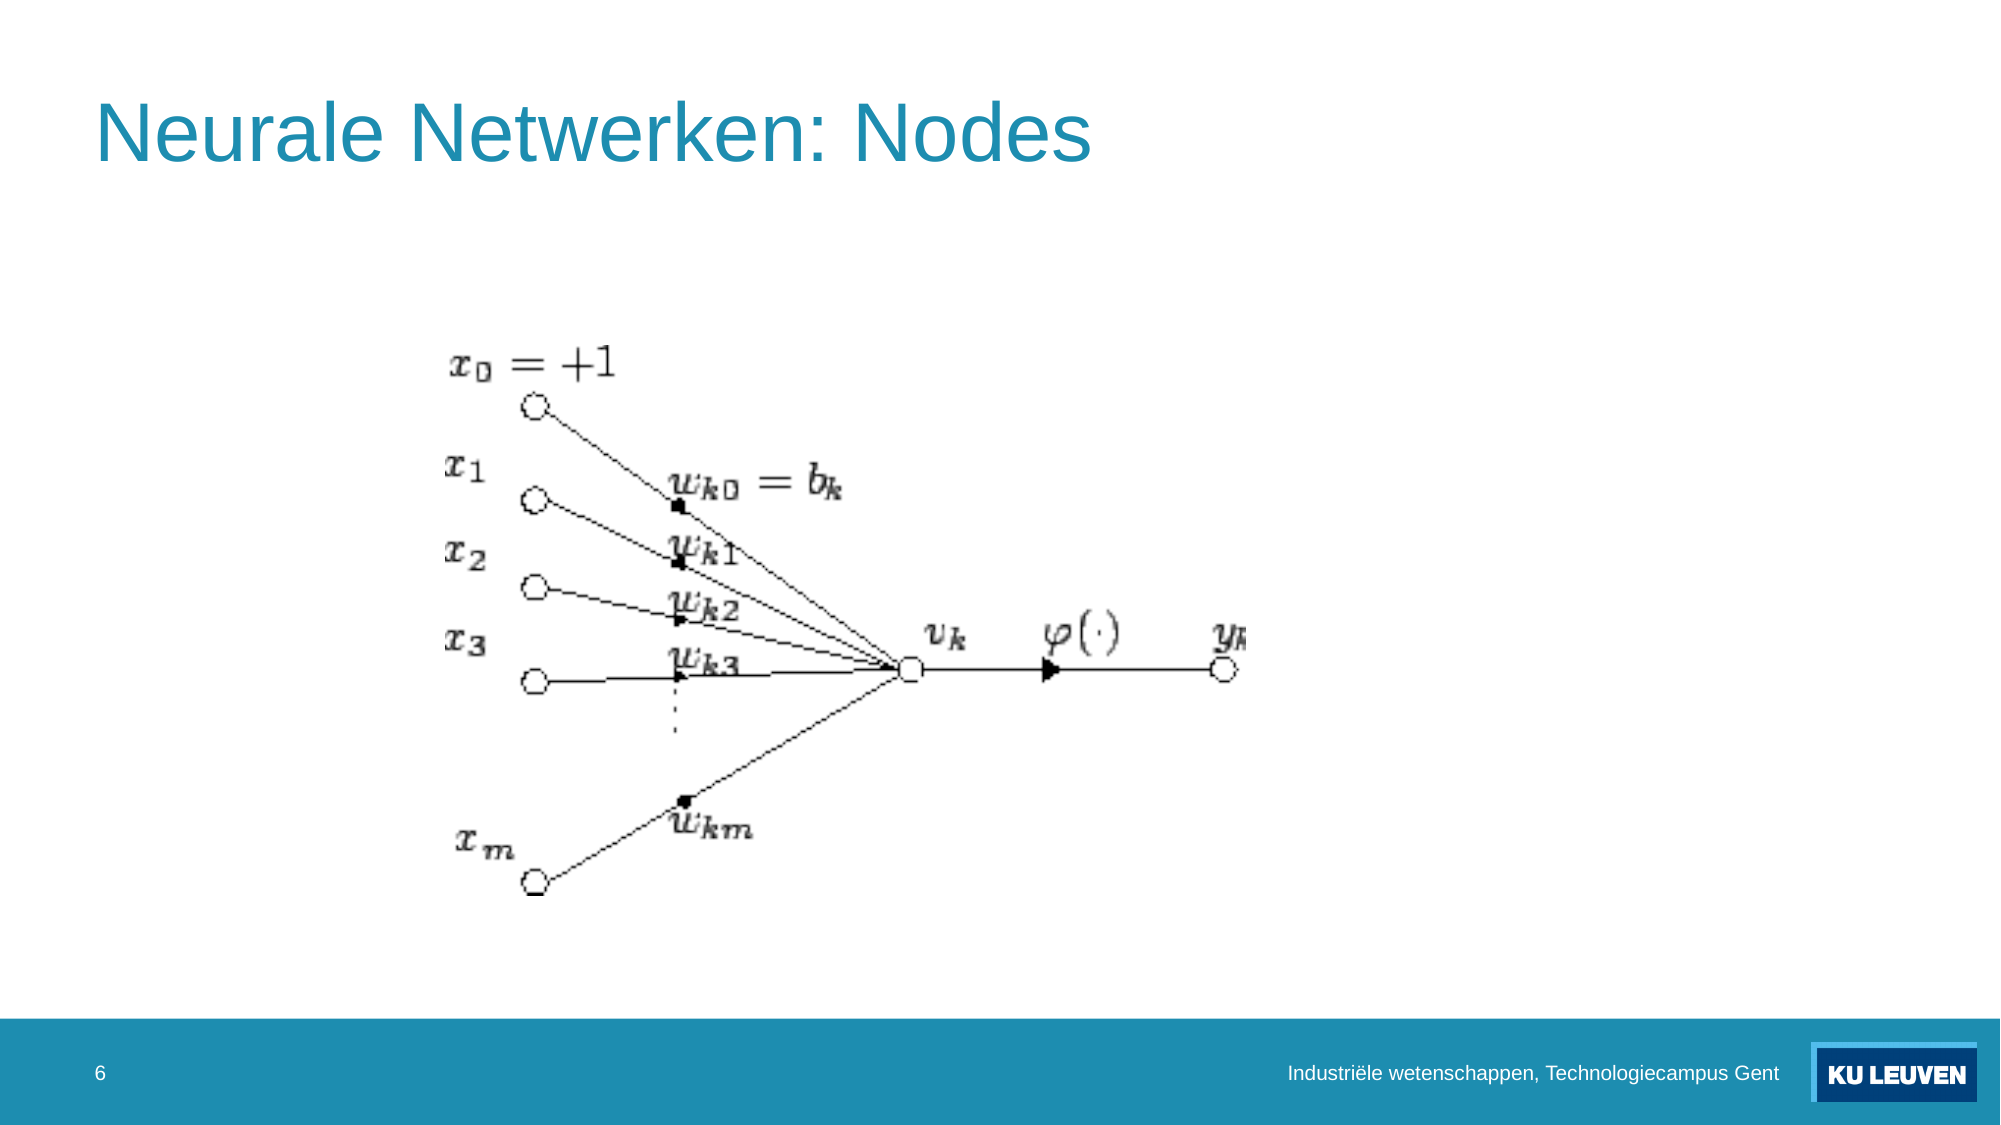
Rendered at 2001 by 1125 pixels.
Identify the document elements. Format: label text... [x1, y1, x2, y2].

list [445, 345, 1246, 896]
slide_number 6 [94, 1018, 201, 1125]
footer Industriële wetenschappen, Technologiecampus Gent [989, 1018, 1809, 1125]
title Neurale Netwerken: Nodes [94, 33, 1906, 223]
picture [1811, 1042, 1977, 1102]
